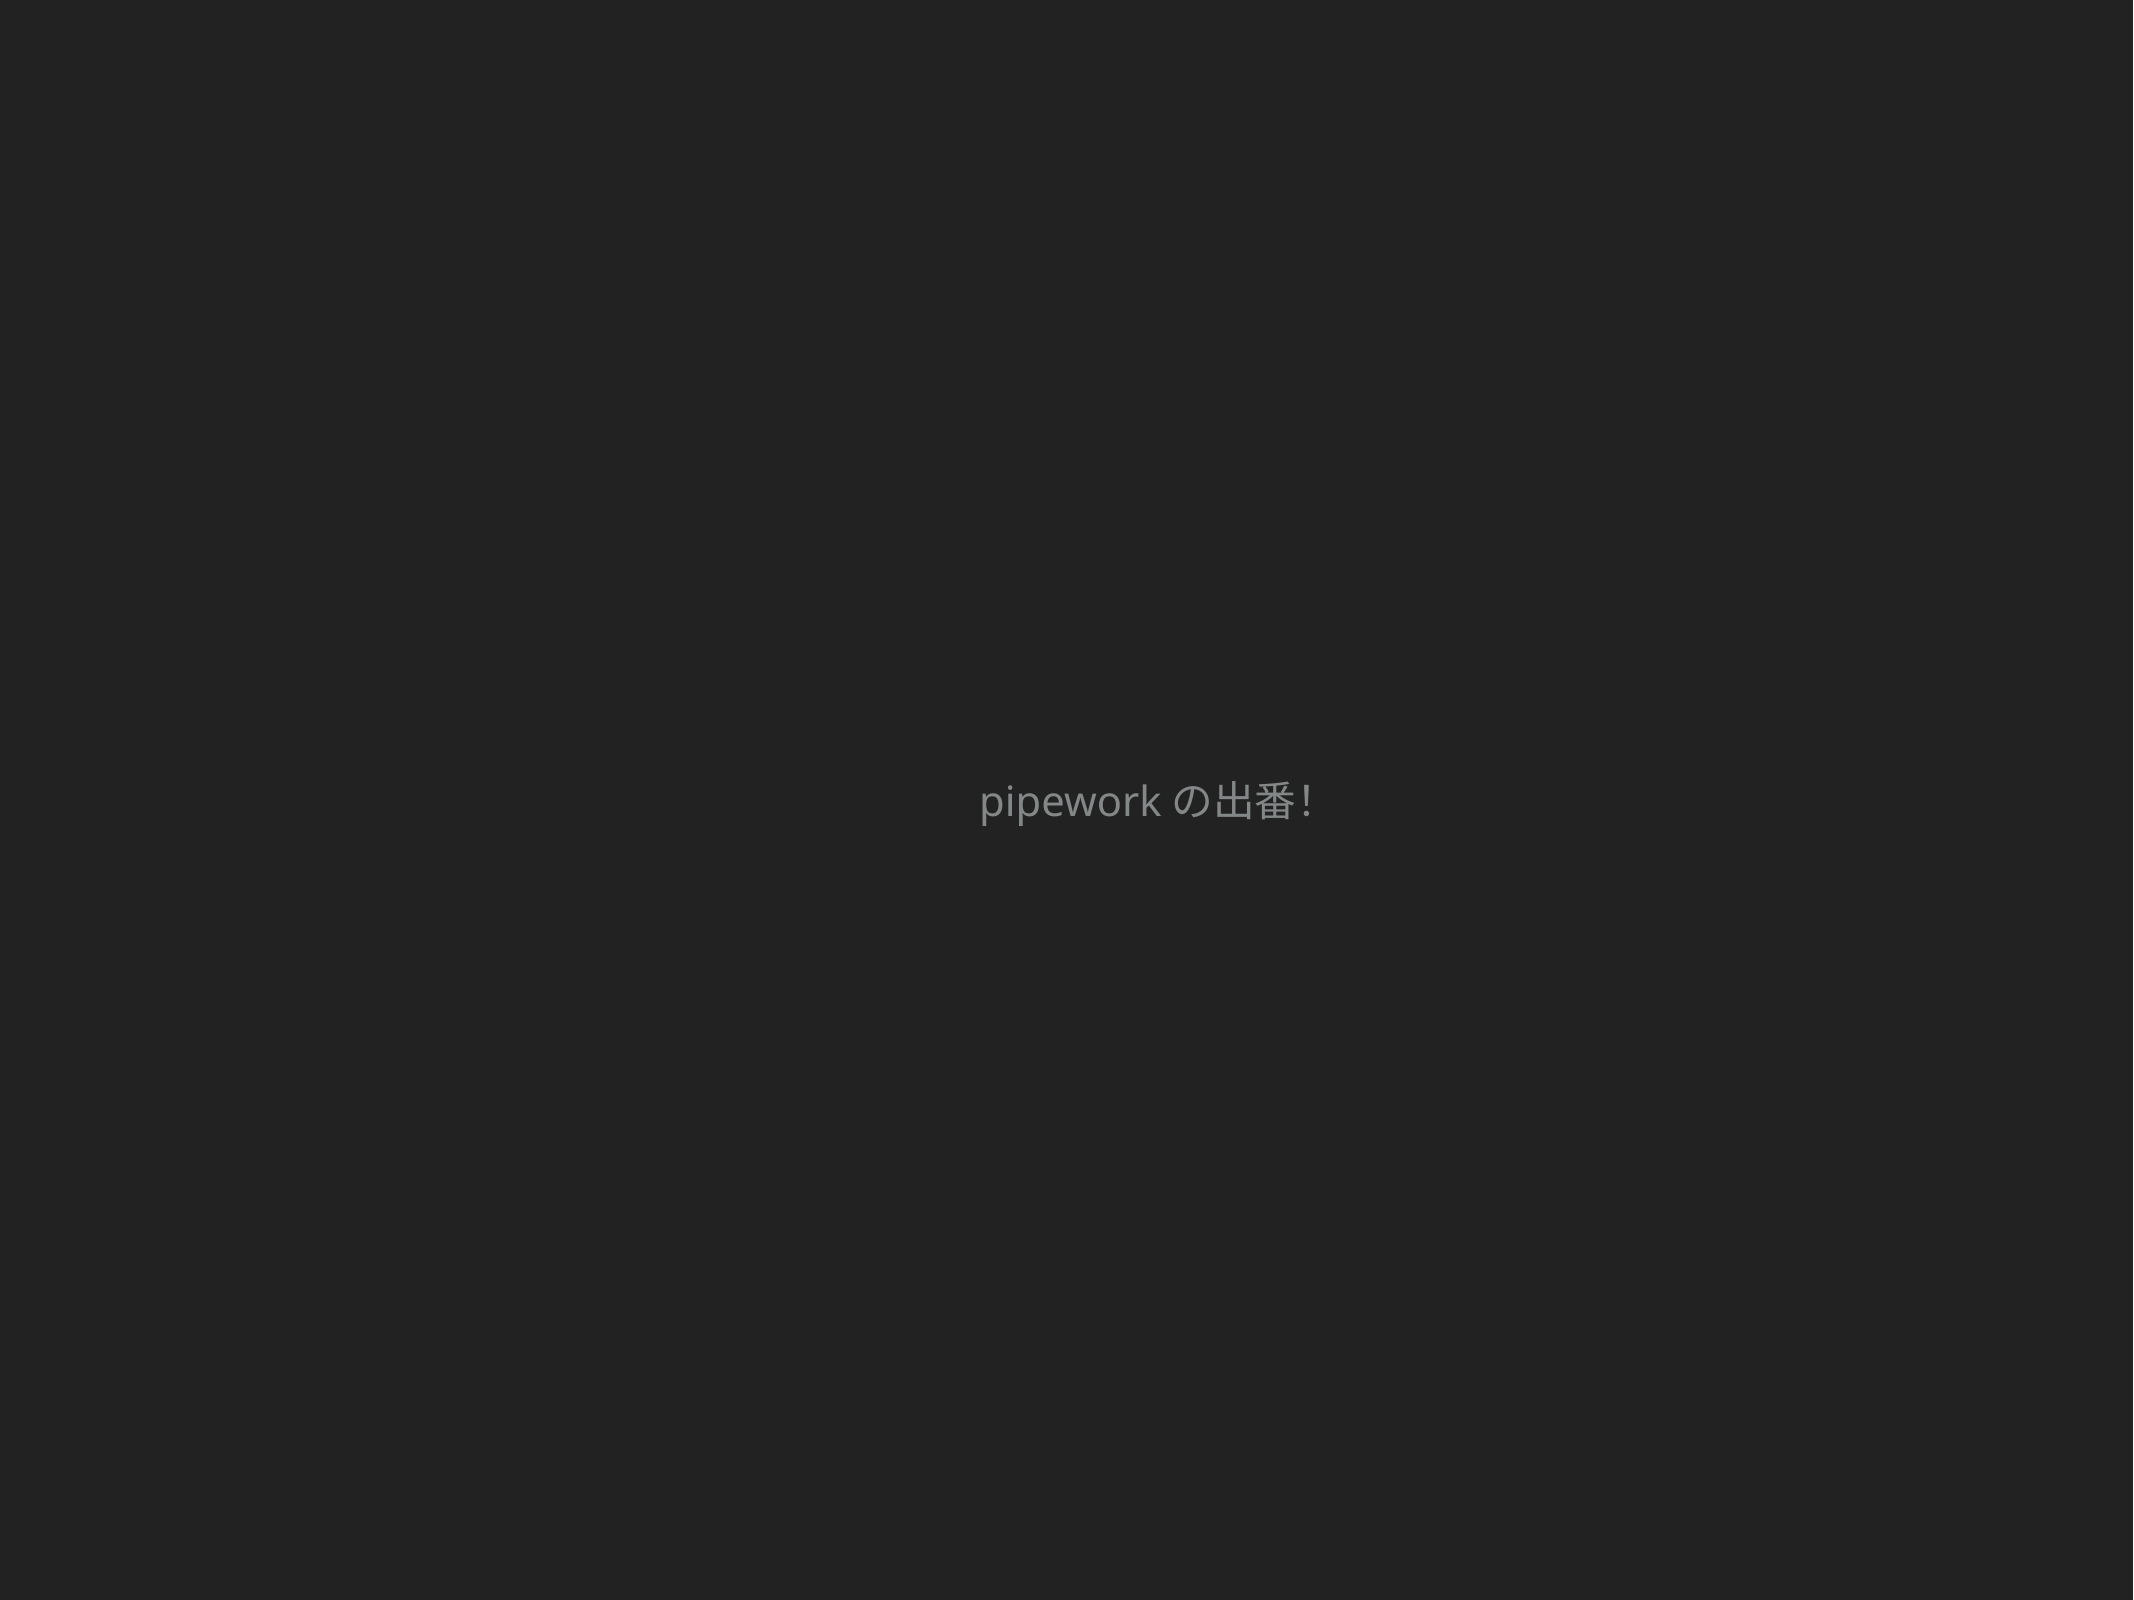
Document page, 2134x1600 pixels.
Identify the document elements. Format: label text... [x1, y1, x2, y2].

text_box pipeworkの出番！ [970, 766, 1347, 834]
